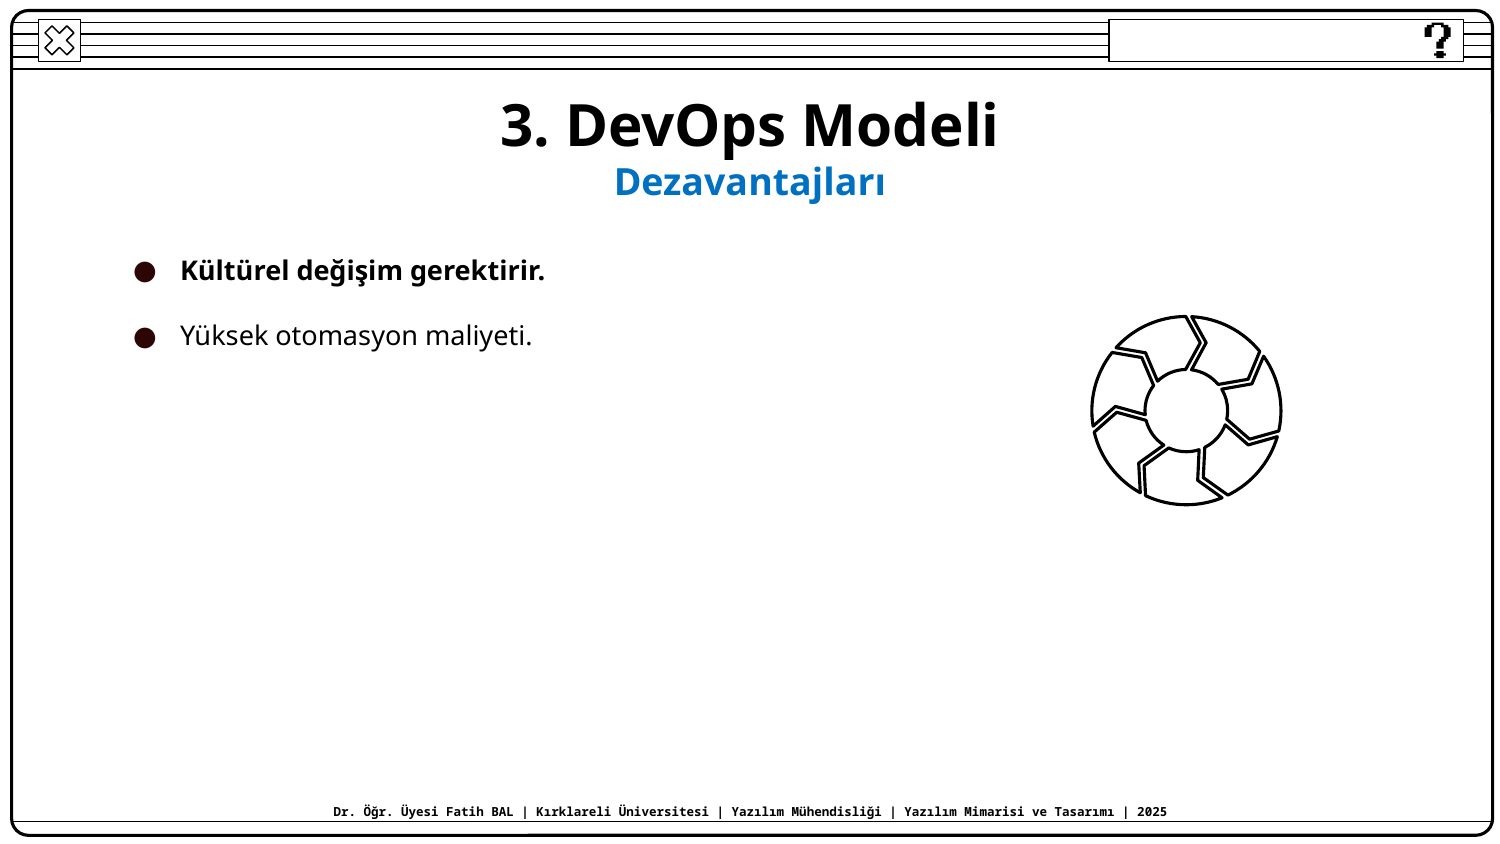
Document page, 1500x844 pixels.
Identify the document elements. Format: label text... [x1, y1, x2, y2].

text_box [1088, 316, 1285, 505]
text_box Dr. Öğr. Üyesi Fatih BAL | Kırklareli Üniversitesi | Yazılım Mühendisliği | Yazılım Mimarisi ve Tasarımı | 2025 [318, 796, 1182, 827]
list Kültürel değişim gerektirir. Yüksek otomasyon maliyeti. [118, 238, 971, 614]
title 3. DevOps Modeli Dezavantajları [118, 72, 1382, 217]
